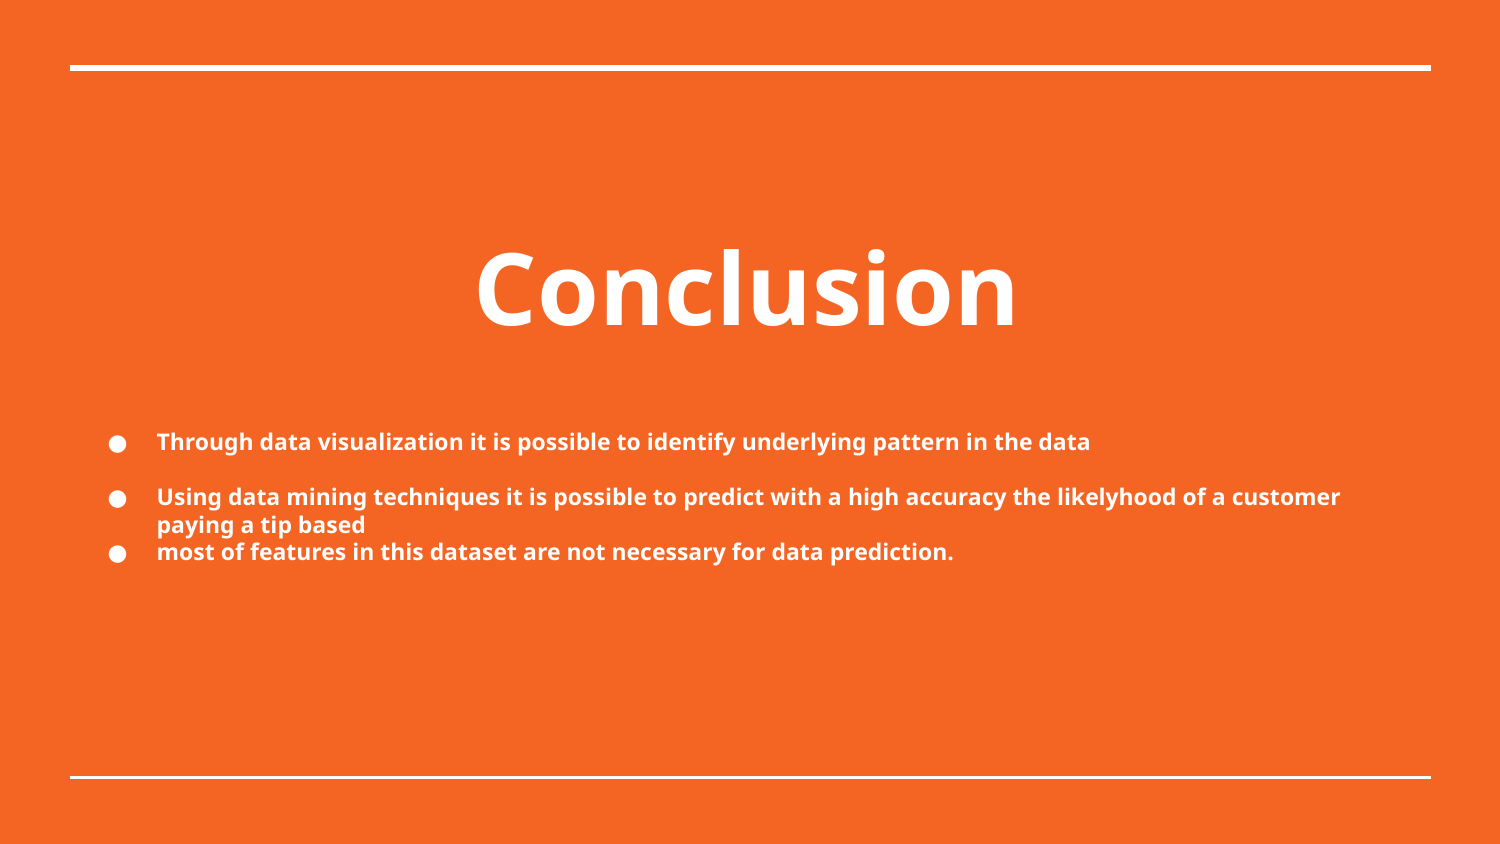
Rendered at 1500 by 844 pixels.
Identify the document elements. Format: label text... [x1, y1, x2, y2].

title Conclusion Through data visualization it is possible to identify underlying pattern in the data Using data mining techniques it is possible to predict with a high accuracy the likelyhood of a customer paying a tip based most of features in this dataset are not necessary for data prediction. [66, 296, 1428, 550]
